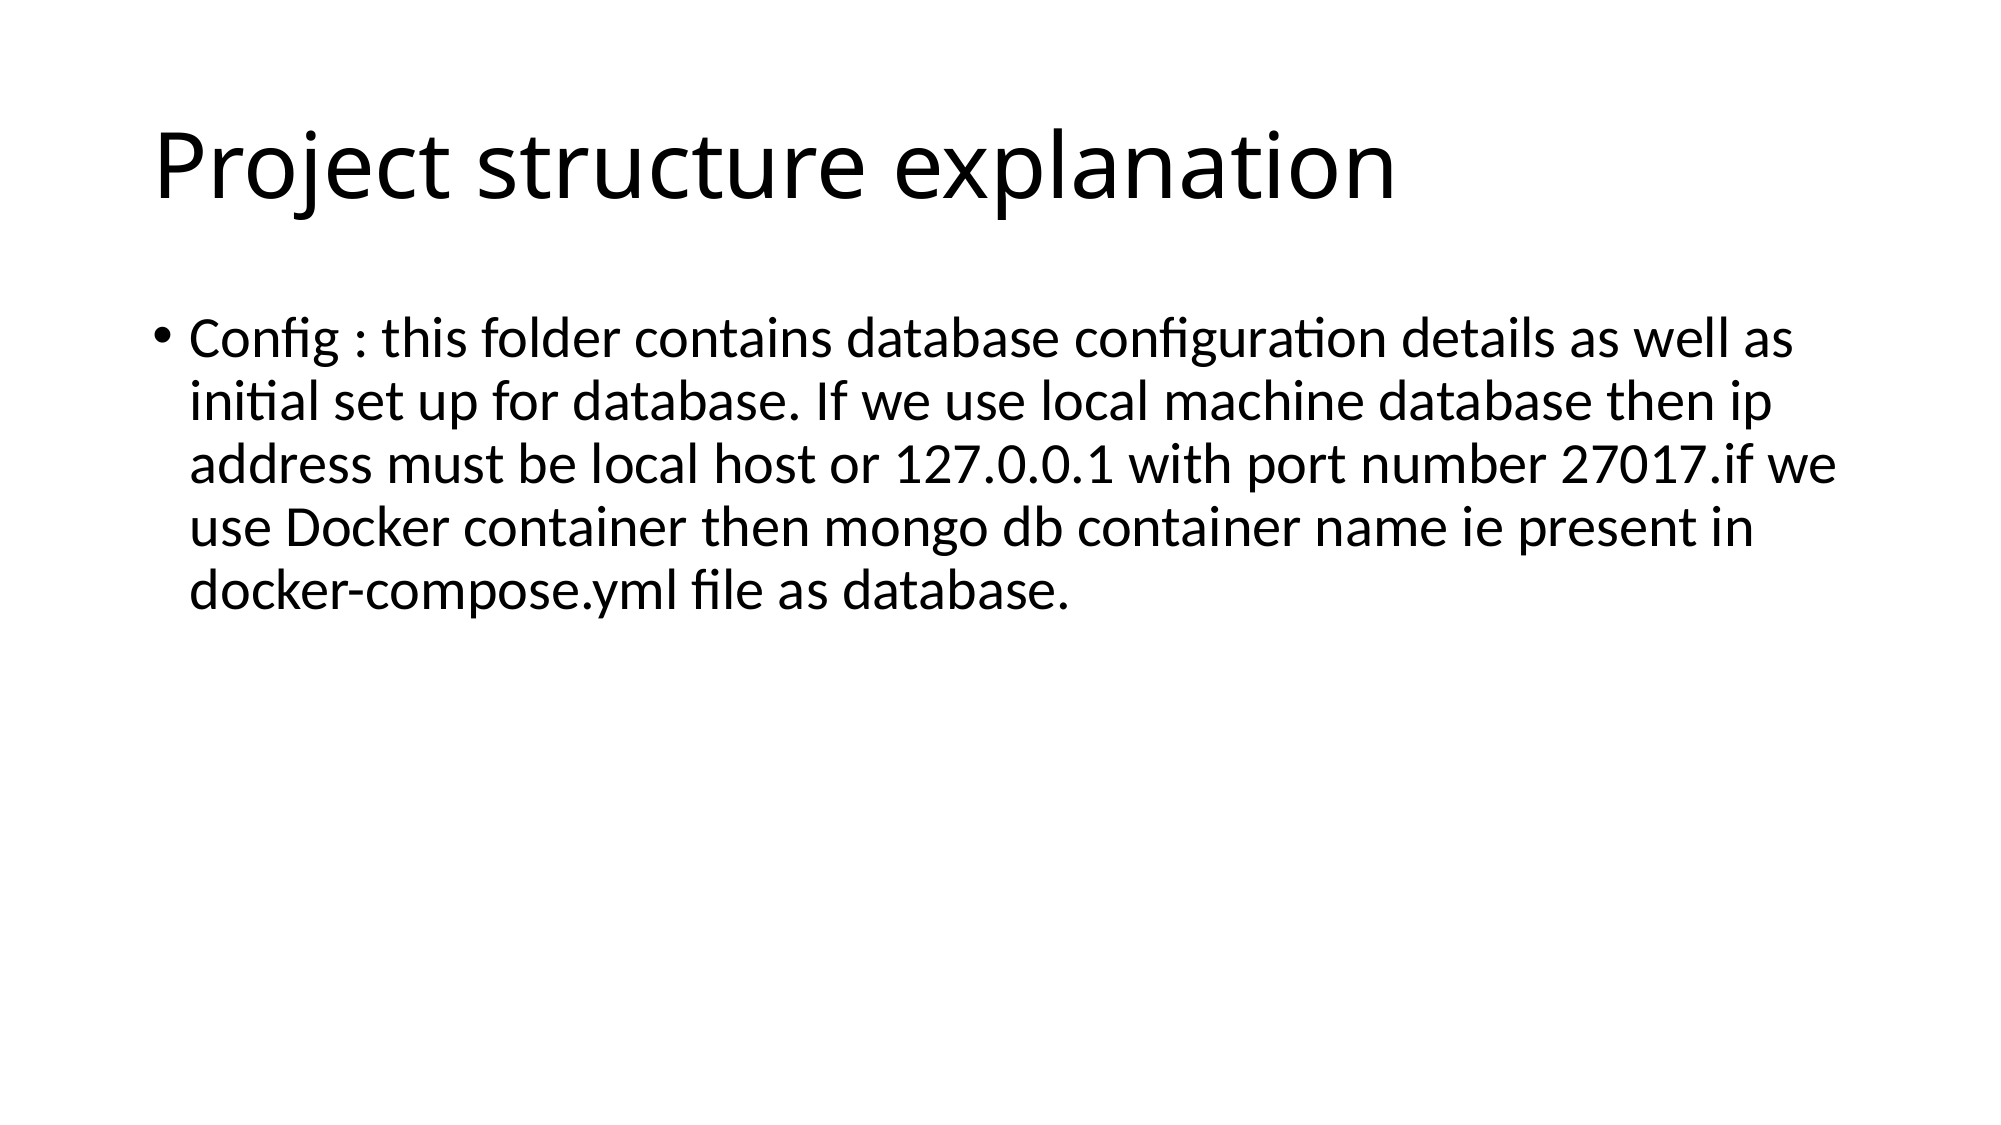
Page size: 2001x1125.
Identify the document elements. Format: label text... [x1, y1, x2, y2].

title Project structure explanation [137, 59, 1863, 278]
list Config : this folder contains database configuration details as well as initial set up for database. If we use local machine database then ip address must be local host or 127.0.0.1 with port number 27017.if we use Docker container then mongo db container name ie present in docker-compose.yml file as database. [137, 299, 1863, 1014]
